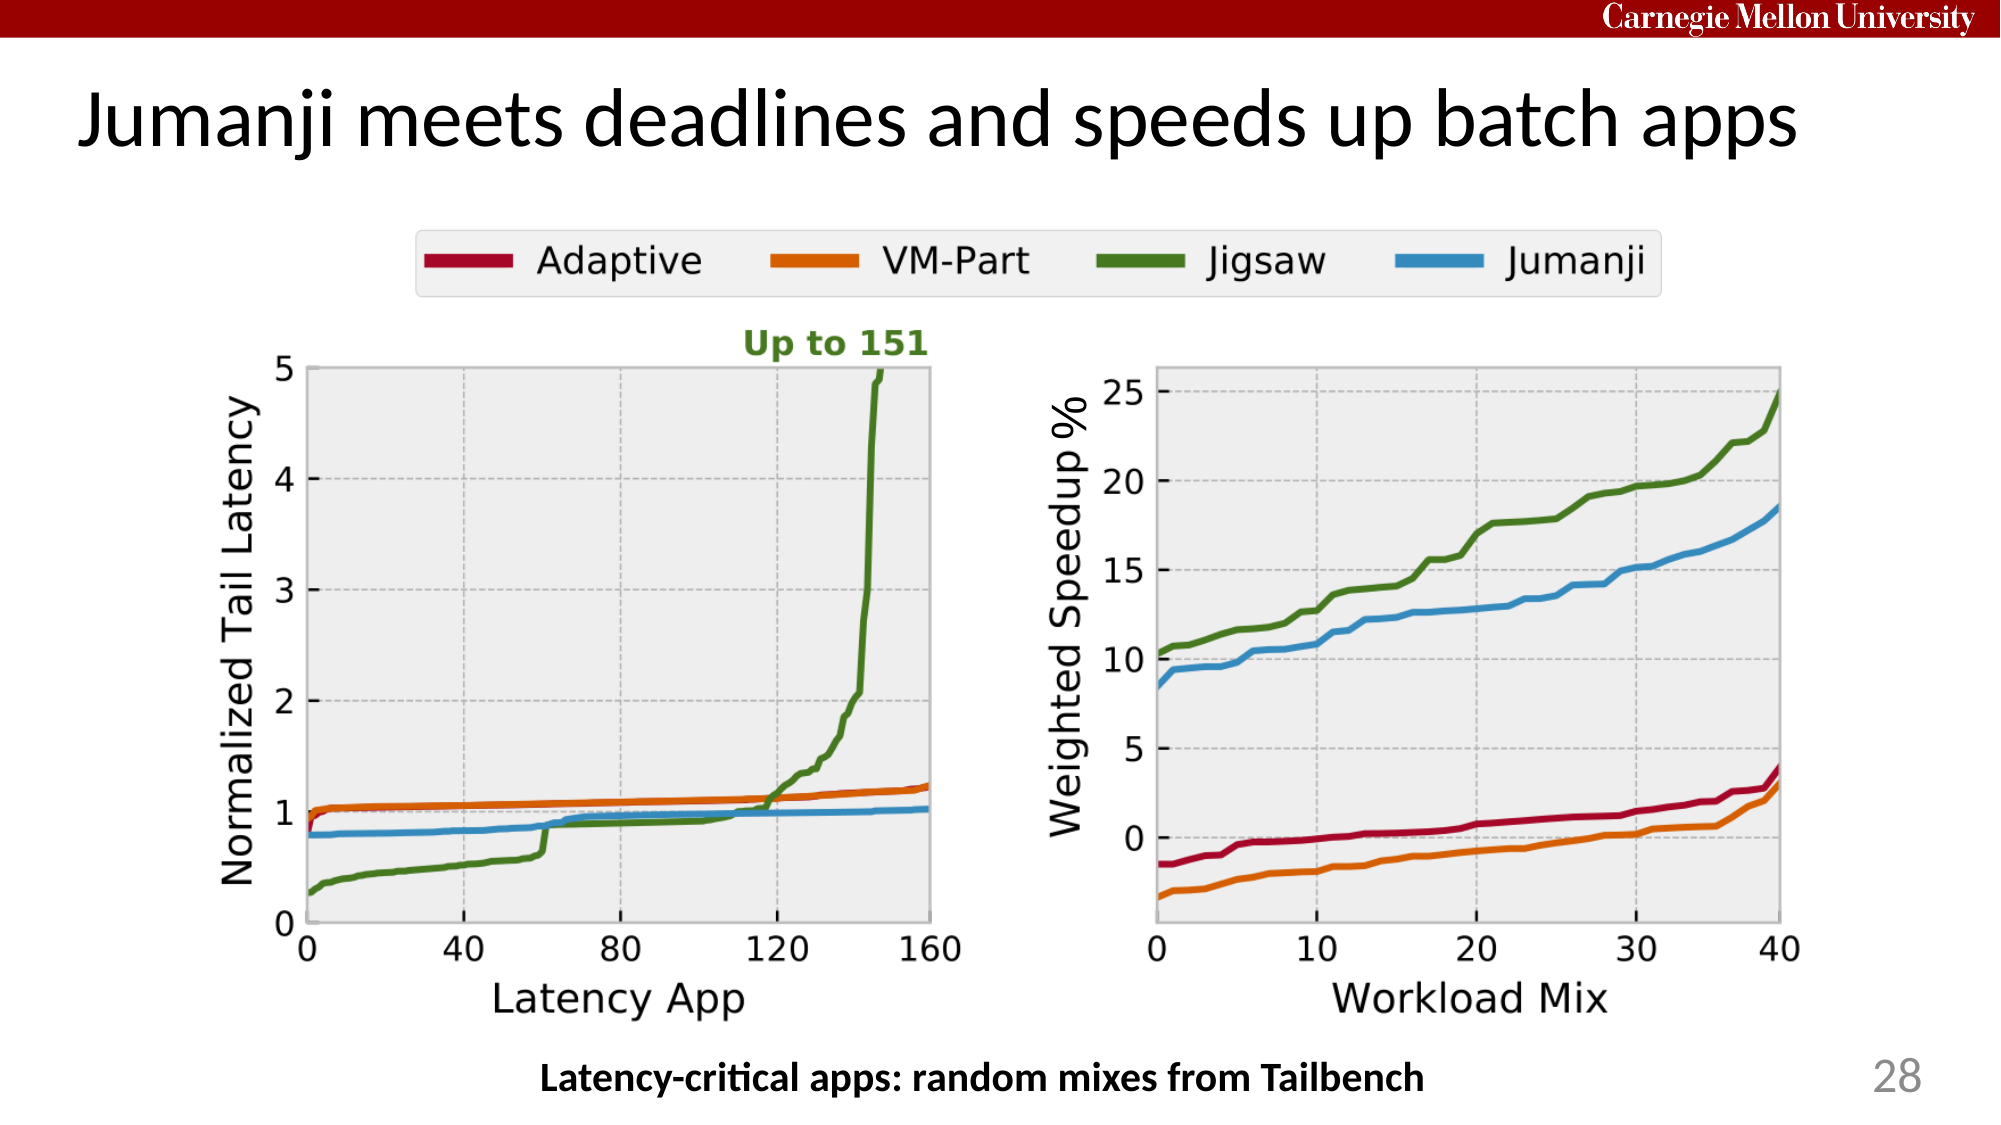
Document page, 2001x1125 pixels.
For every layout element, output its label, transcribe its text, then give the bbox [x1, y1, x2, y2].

title Jumanji meets deadlines and speeds up batch apps [62, 67, 1938, 195]
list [197, 222, 1810, 1032]
text_box Latency-critical apps: random mixes from Tailbench [525, 1042, 1475, 1108]
slide_number 28 [1487, 1042, 1938, 1103]
